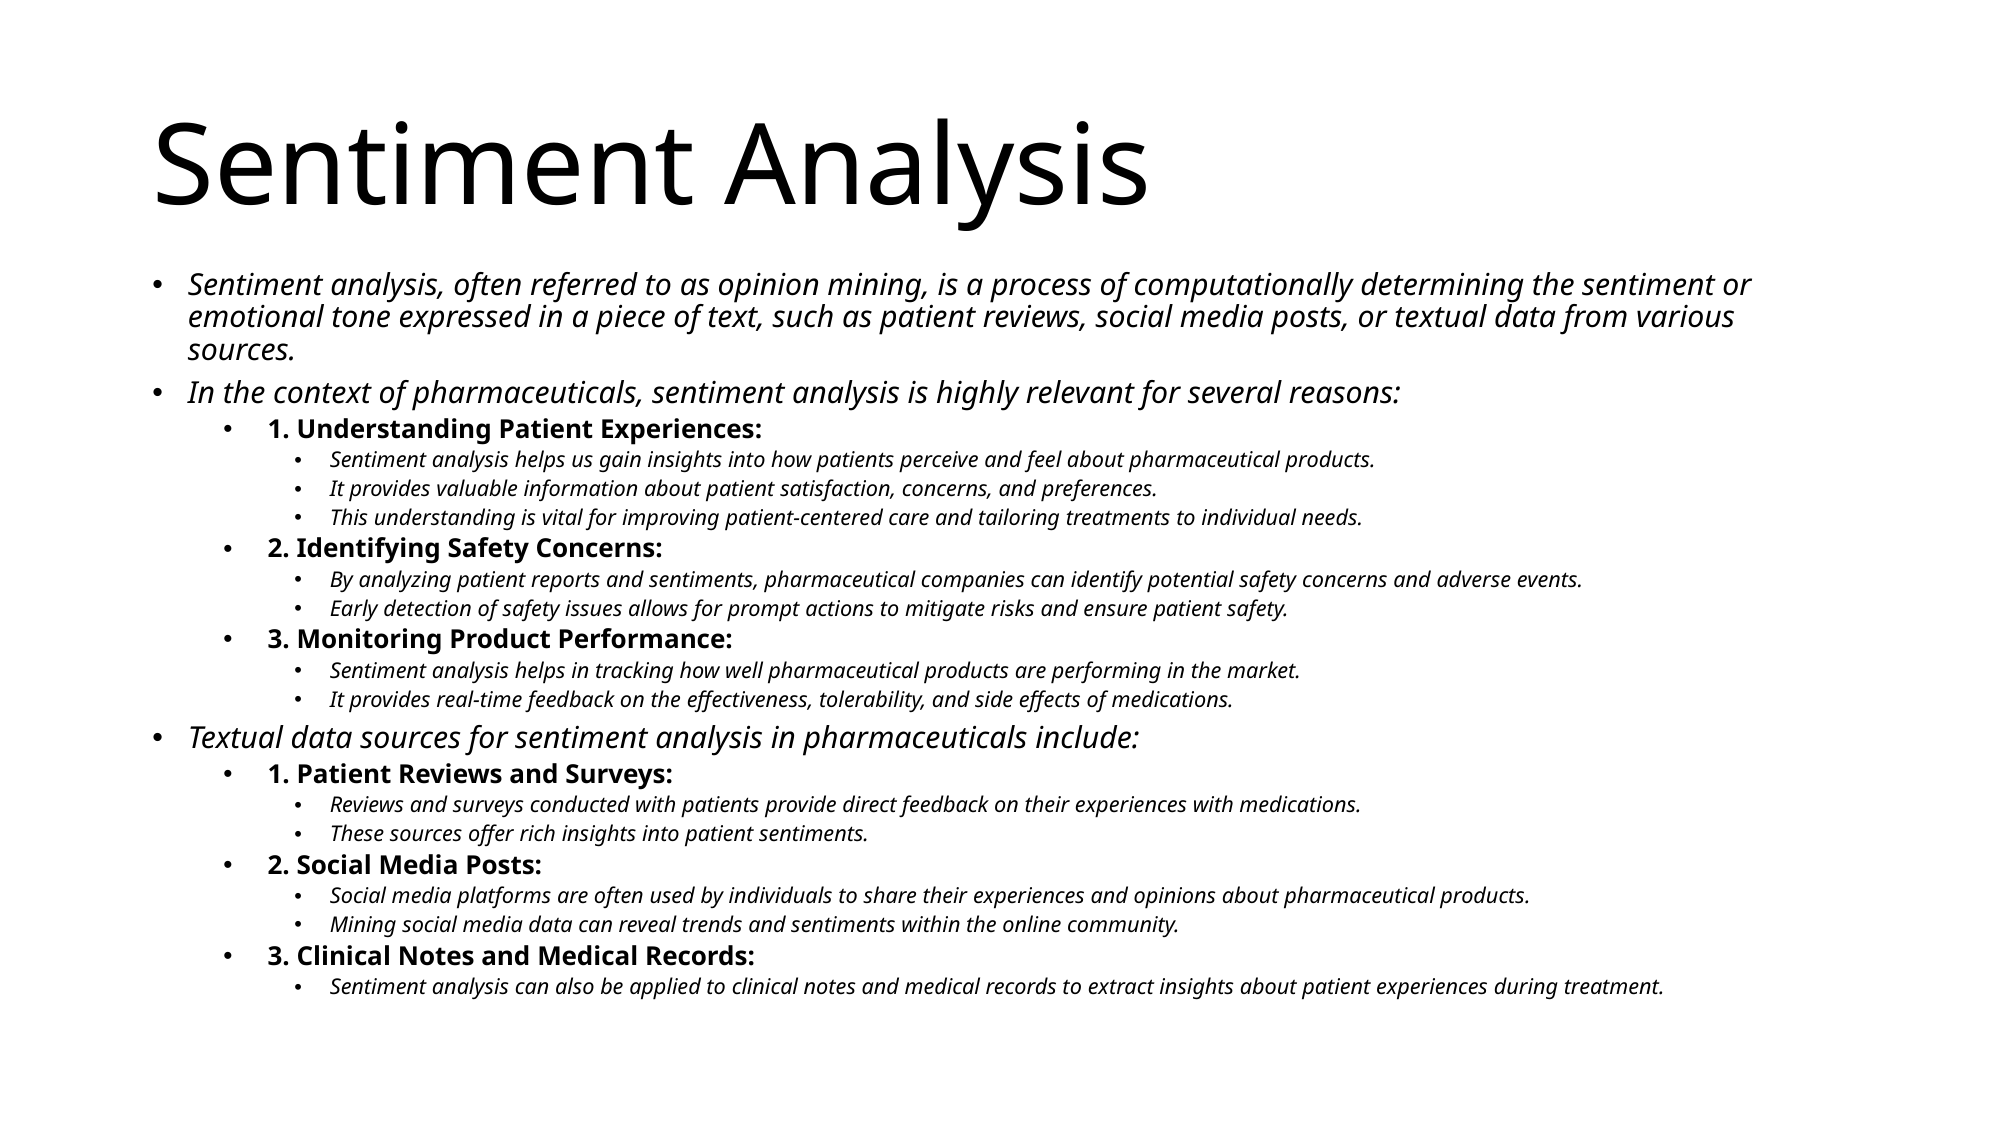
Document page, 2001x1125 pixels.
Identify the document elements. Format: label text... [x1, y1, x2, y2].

list Sentiment analysis, often referred to as opinion mining, is a process of computationally determining the sentiment or emotional tone expressed in a piece of text, such as patient reviews, social media posts, or textual data from various sources. In the context of pharmaceuticals, sentiment analysis is highly relevant for several reasons: 1. Understanding Patient Experiences: Sentiment analysis helps us gain insights into how patients perceive and feel about pharmaceutical products. It provides valuable information about patient satisfaction, concerns, and preferences. This understanding is vital for improving patient-centered care and tailoring treatments to individual needs. 2. Identifying Safety Concerns: By analyzing patient reports and sentiments, pharmaceutical companies can identify potential safety concerns and adverse events. Early detection of safety issues allows for prompt actions to mitigate risks and ensure patient safety. 3. Monitoring Product Performance: Sentiment analysis helps in tracking how well pharmaceutical products are performing in the market. It provides real-time feedback on the effectiveness, tolerability, and side effects of medications. Textual data sources for sentiment analysis in pharmaceuticals include: 1. Patient Reviews and Surveys: Reviews and surveys conducted with patients provide direct feedback on their experiences with medications. These sources offer rich insights into patient sentiments. 2. Social Media Posts: Social media platforms are often used by individuals to share their experiences and opinions about pharmaceutical products. Mining social media data can reveal trends and sentiments within the online community. 3. Clinical Notes and Medical Records: Sentiment analysis can also be applied to clinical notes and medical records to extract insights about patient experiences during treatment. [137, 261, 1863, 1014]
title Sentiment Analysis [137, 59, 1863, 261]
